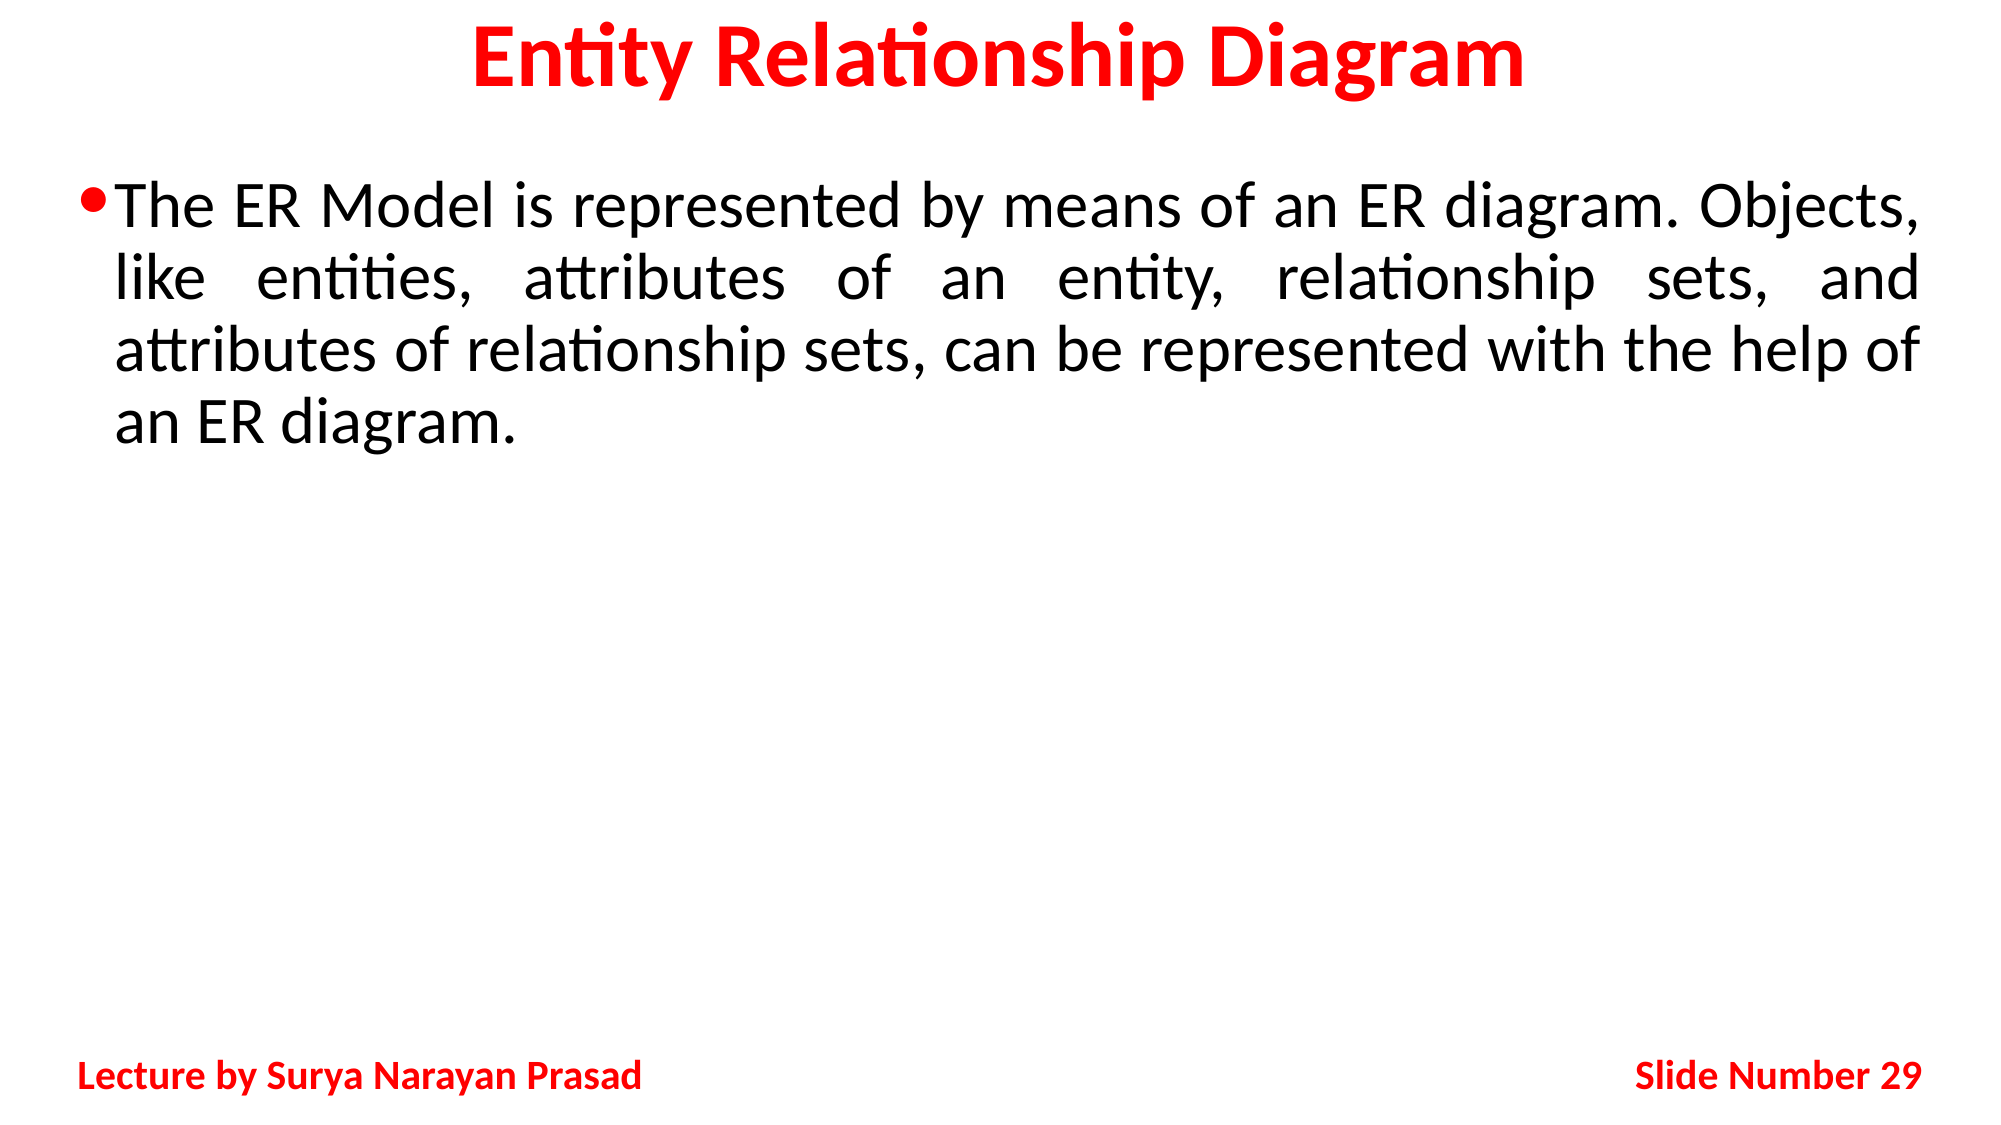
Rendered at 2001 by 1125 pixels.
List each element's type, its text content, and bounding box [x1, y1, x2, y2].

footer Lecture by Surya Narayan Prasad [62, 1042, 688, 1103]
title Entity Relationship Diagram [0, 0, 2000, 125]
list The ER Model is represented by means of an ER diagram. Objects, like entities, attributes of an entity, relationship sets, and attributes of relationship sets, can be represented with the help of an ER diagram. [62, 162, 1938, 1000]
slide_number Slide Number 29 [1524, 1042, 1938, 1103]
